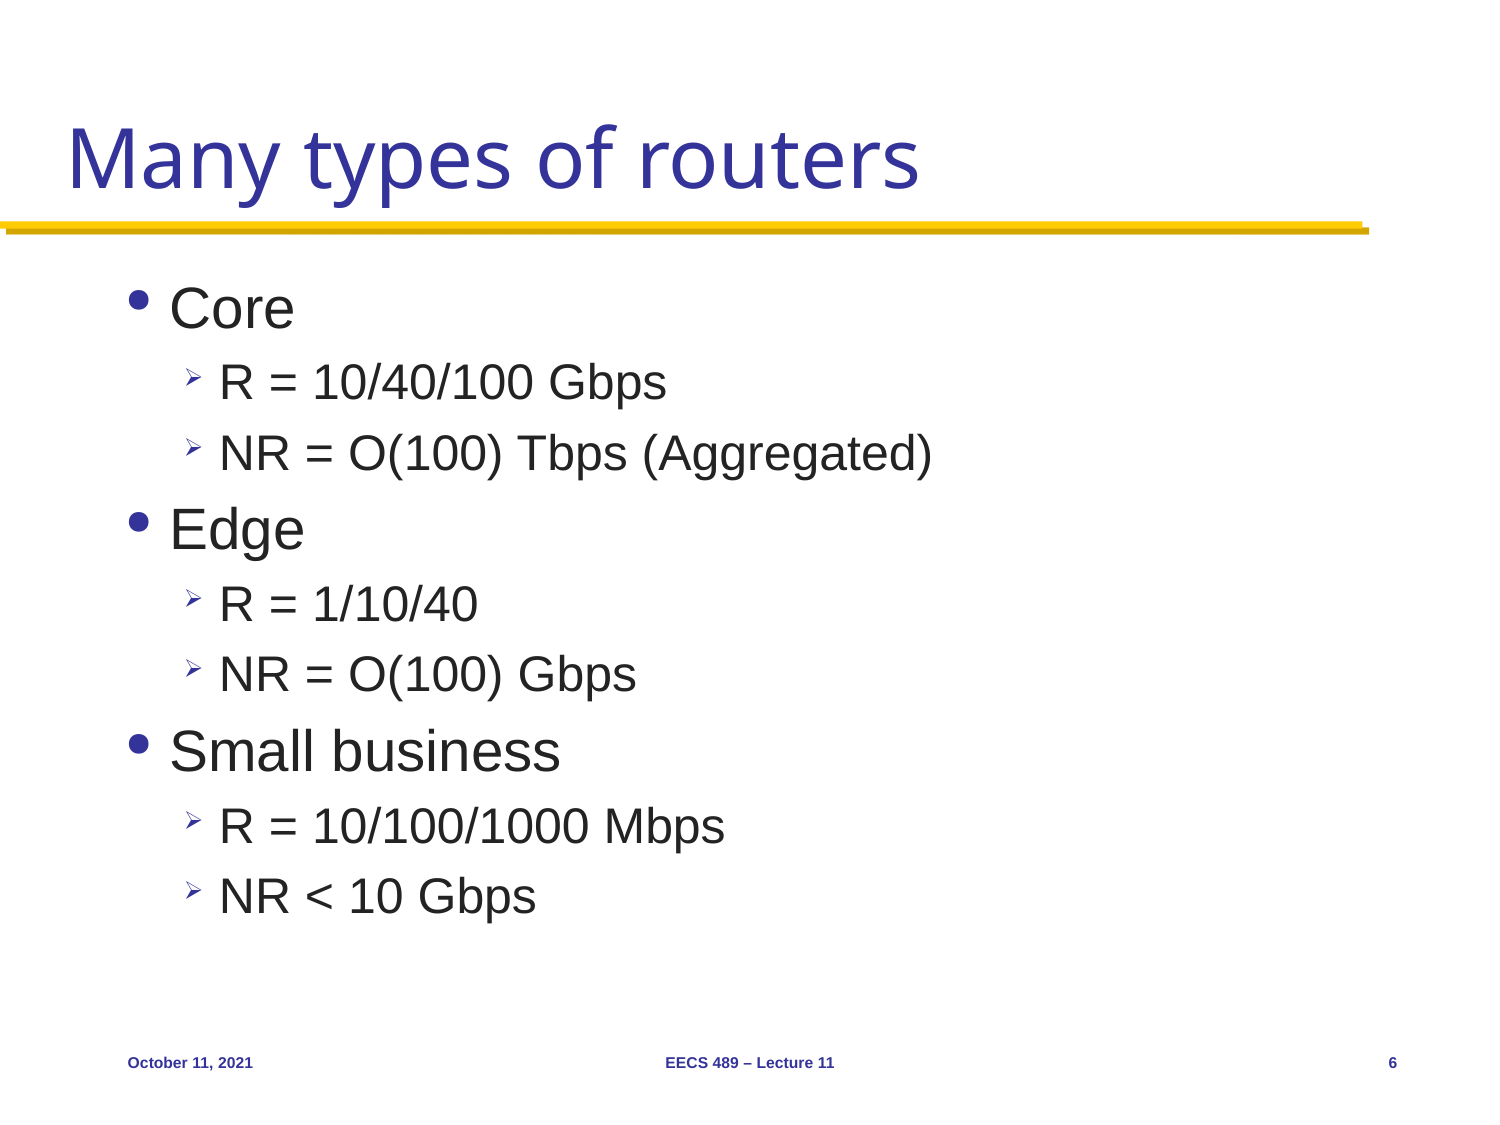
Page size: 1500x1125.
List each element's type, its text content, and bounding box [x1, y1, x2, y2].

list Core R = 10/40/100 Gbps NR = O(100) Tbps (Aggregated) Edge R = 1/10/40 NR = O(100) Gbps Small business R = 10/100/1000 Mbps NR < 10 Gbps [112, 262, 1413, 988]
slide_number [112, 1024, 426, 1101]
title Many types of routers [49, 24, 1451, 213]
footer EECS 489 – Lecture 11 [512, 1024, 988, 1101]
slide_number 6 [1312, 1024, 1413, 1101]
